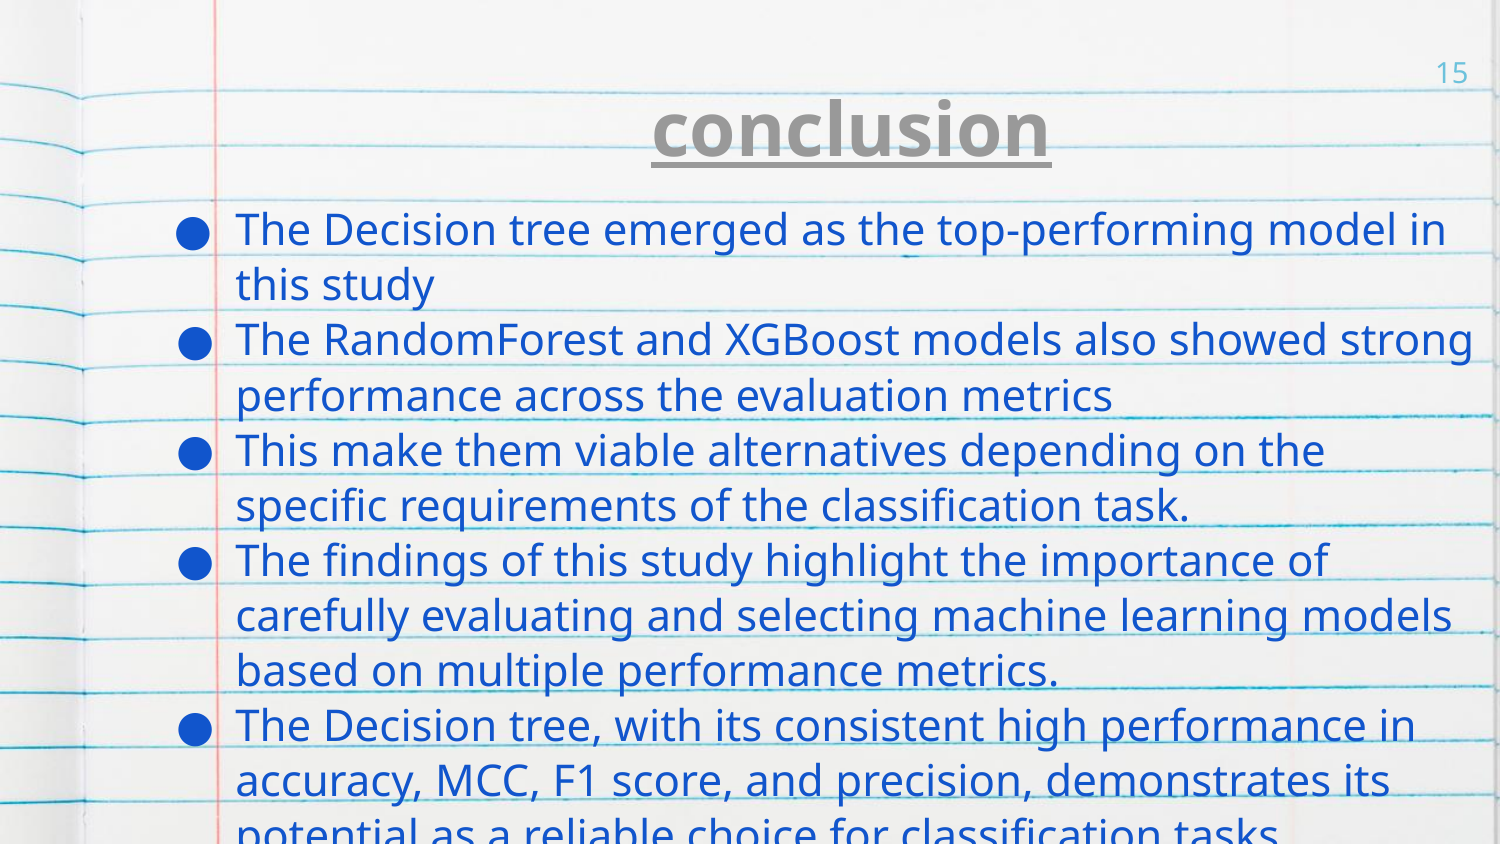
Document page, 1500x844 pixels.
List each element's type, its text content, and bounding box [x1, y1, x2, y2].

picture [0, 0, 1500, 844]
text_box The Decision tree emerged as the top-performing model in this study The RandomForest and XGBoost models also showed strong performance across the evaluation metrics This make them viable alternatives depending on the specific requirements of the classification task. The findings of this study highlight the importance of carefully evaluating and selecting machine learning models based on multiple performance metrics. The Decision tree, with its consistent high performance in accuracy, MCC, F1 score, and precision, demonstrates its potential as a reliable choice for classification tasks. [145, 184, 1493, 844]
text_box conclusion [636, 66, 1341, 184]
slide_number 15 [1378, 41, 1469, 107]
